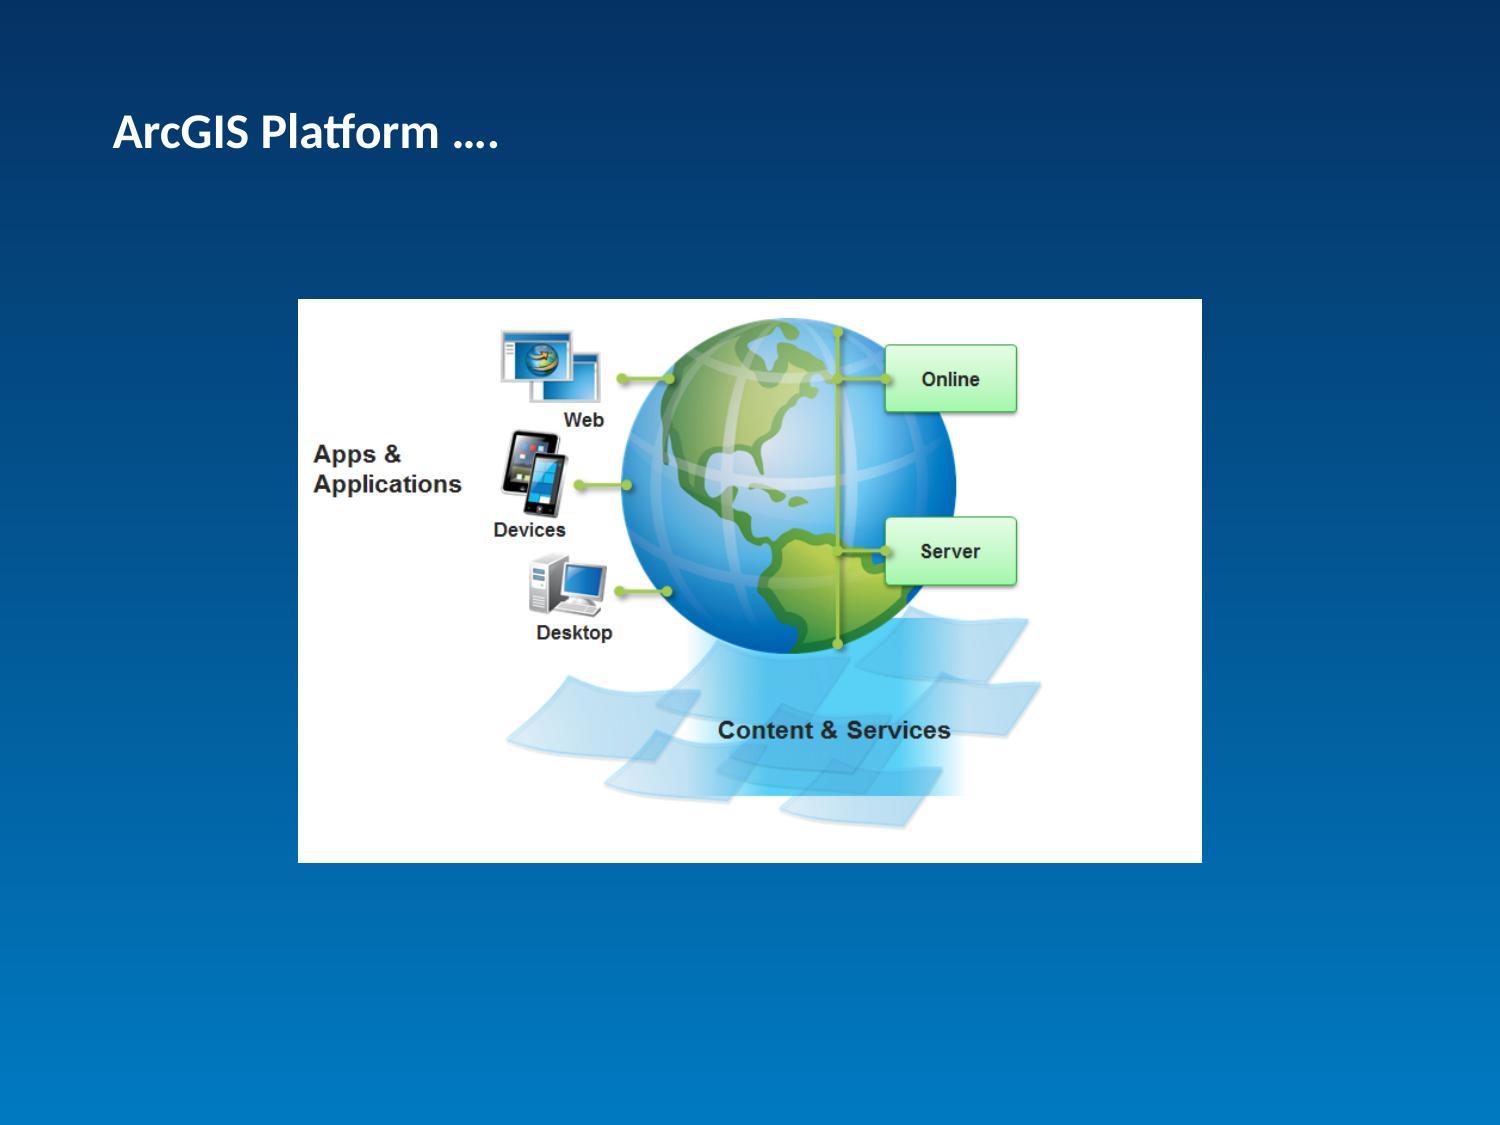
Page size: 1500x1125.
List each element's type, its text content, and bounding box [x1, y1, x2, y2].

title ArcGIS Platform …. [112, 98, 1388, 160]
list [149, 299, 1351, 863]
